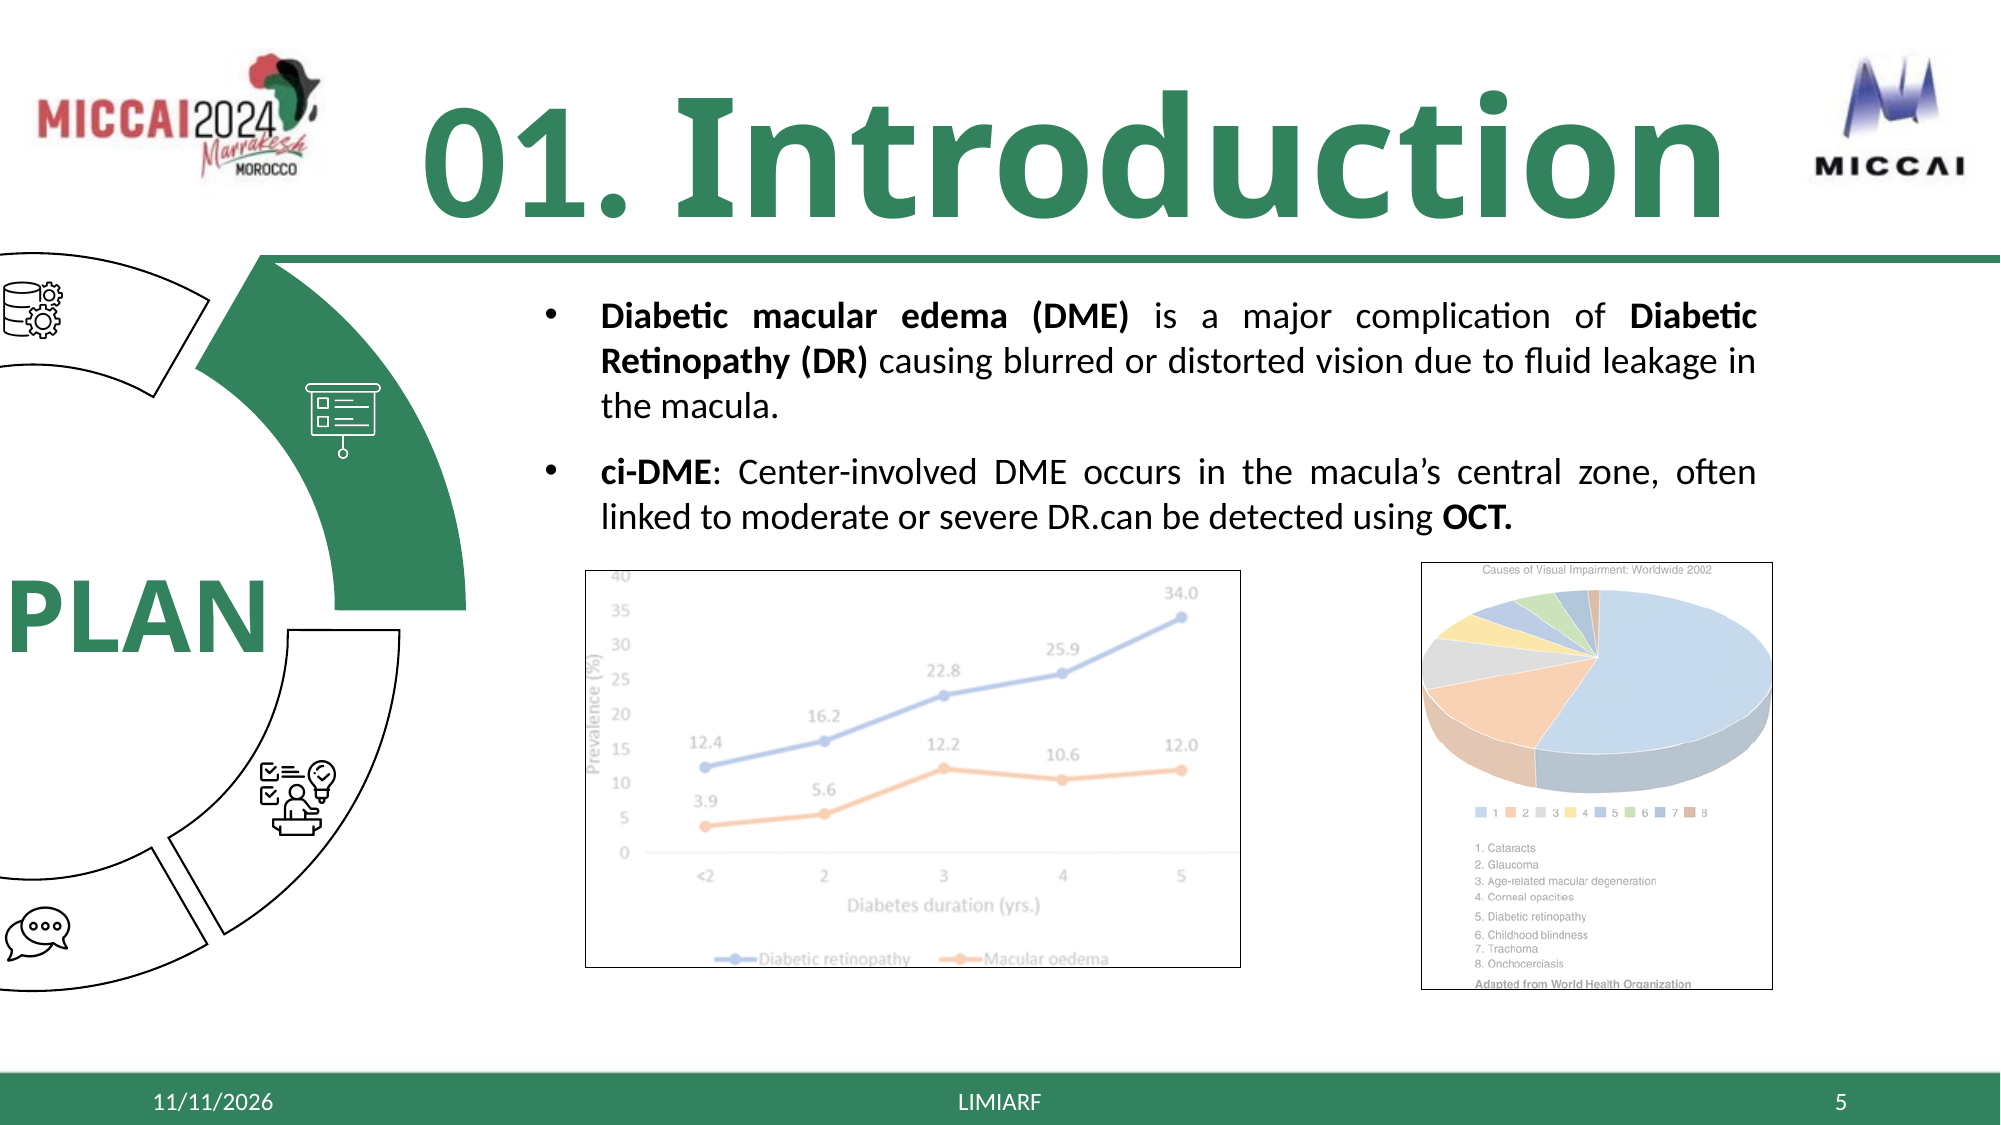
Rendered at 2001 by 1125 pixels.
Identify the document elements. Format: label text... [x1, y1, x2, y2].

picture [0, 272, 71, 348]
text_box [0, 846, 209, 993]
footer LIMIARF [662, 1070, 1338, 1125]
text_box [167, 628, 401, 936]
text_box [195, 254, 466, 611]
text_box 01. Introduction [407, 43, 1748, 255]
text_box [0, 252, 211, 399]
text_box PLAN [0, 545, 288, 681]
text_box Diabetic macular edema (DME) is a major complication of Diabetic Retinopathy (DR) causing blurred or distorted vision due to fluid leakage in the macula. [529, 283, 1773, 434]
picture [0, 0, 2001, 1125]
text_box ci-DME: Center-involved DME occurs in the macula’s central zone, often linked to moderate or severe DR.can be detected using OCT. [529, 439, 1773, 545]
picture [0, 896, 75, 972]
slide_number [137, 1070, 588, 1125]
slide_number 5 [1412, 1070, 1863, 1125]
